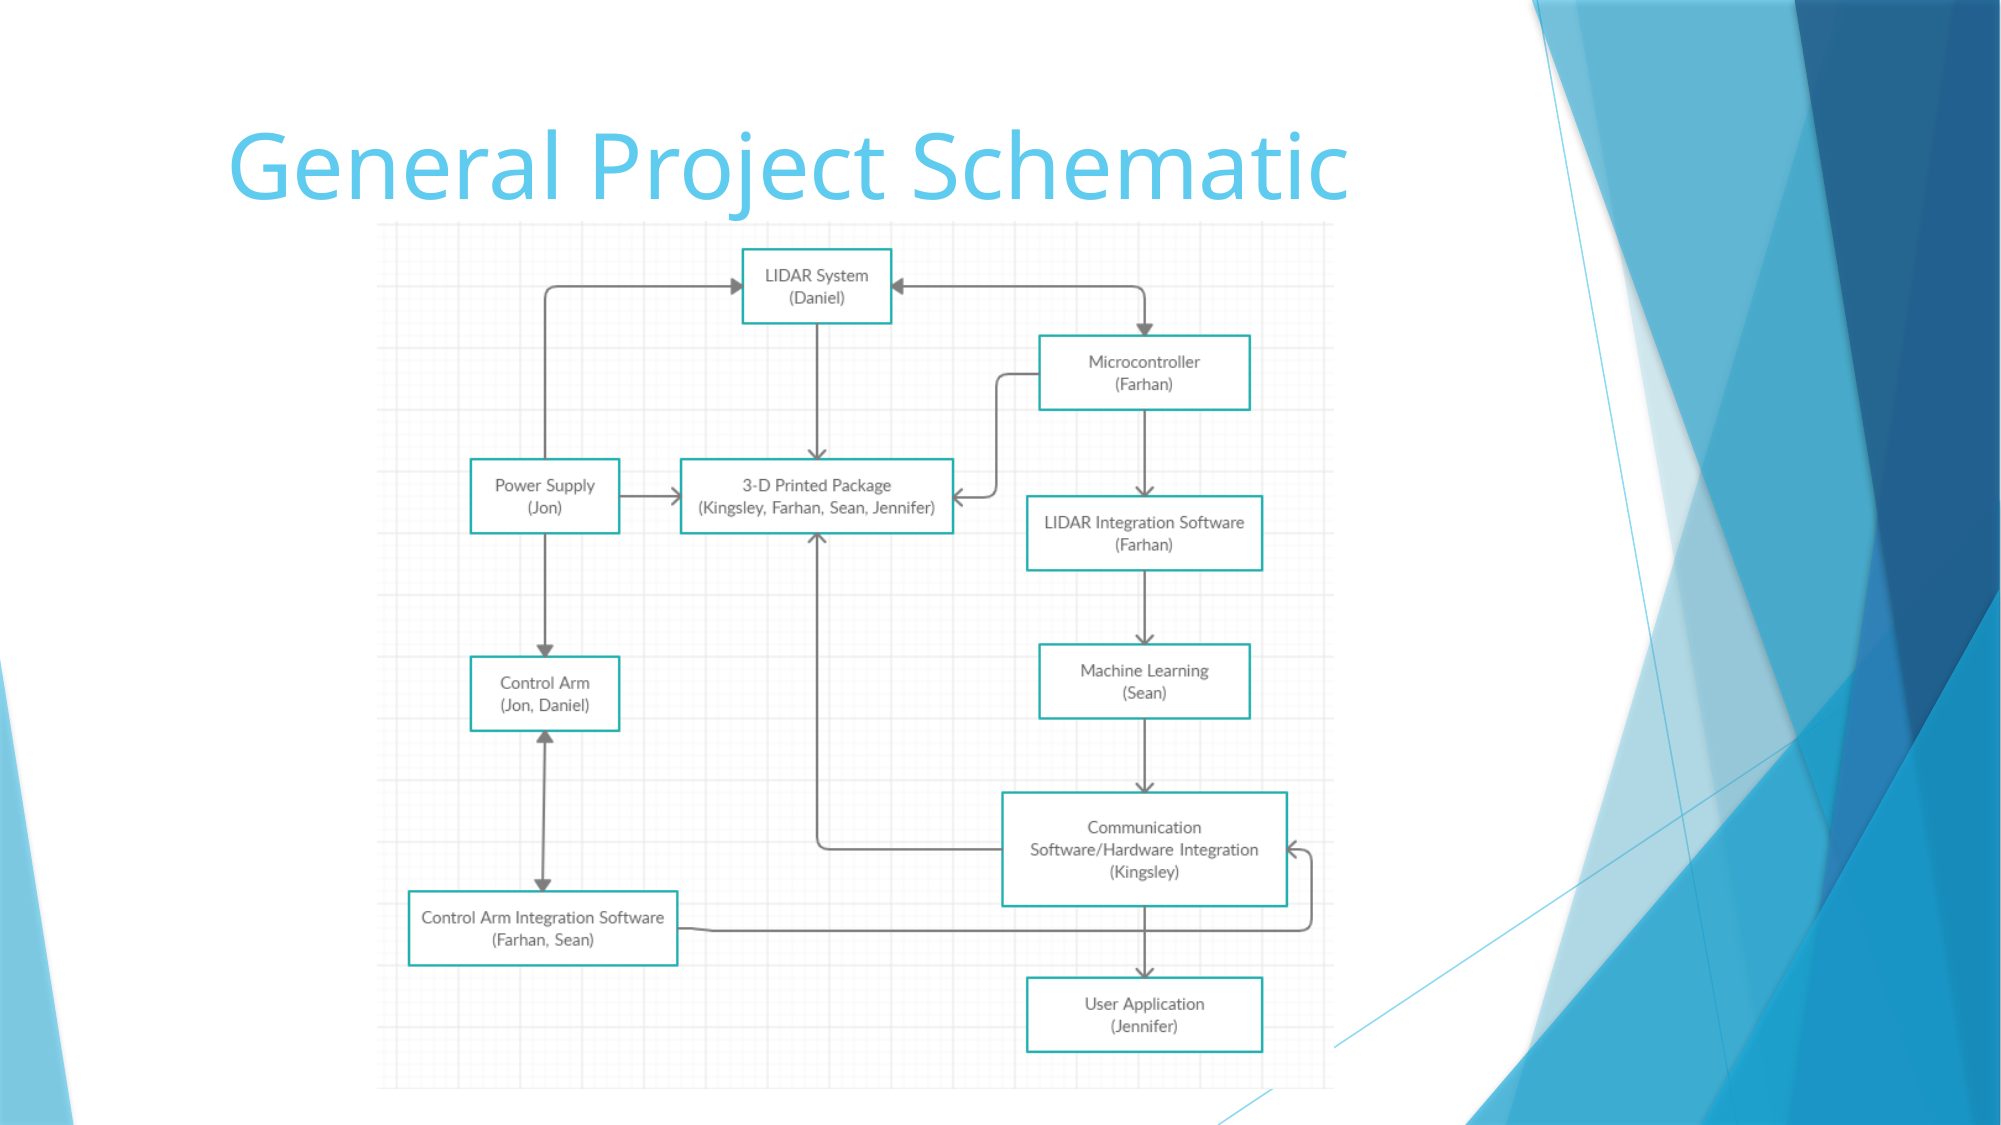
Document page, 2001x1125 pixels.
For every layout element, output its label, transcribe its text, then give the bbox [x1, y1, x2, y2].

picture [377, 220, 1334, 1090]
title General Project Schematic [211, 99, 1884, 281]
